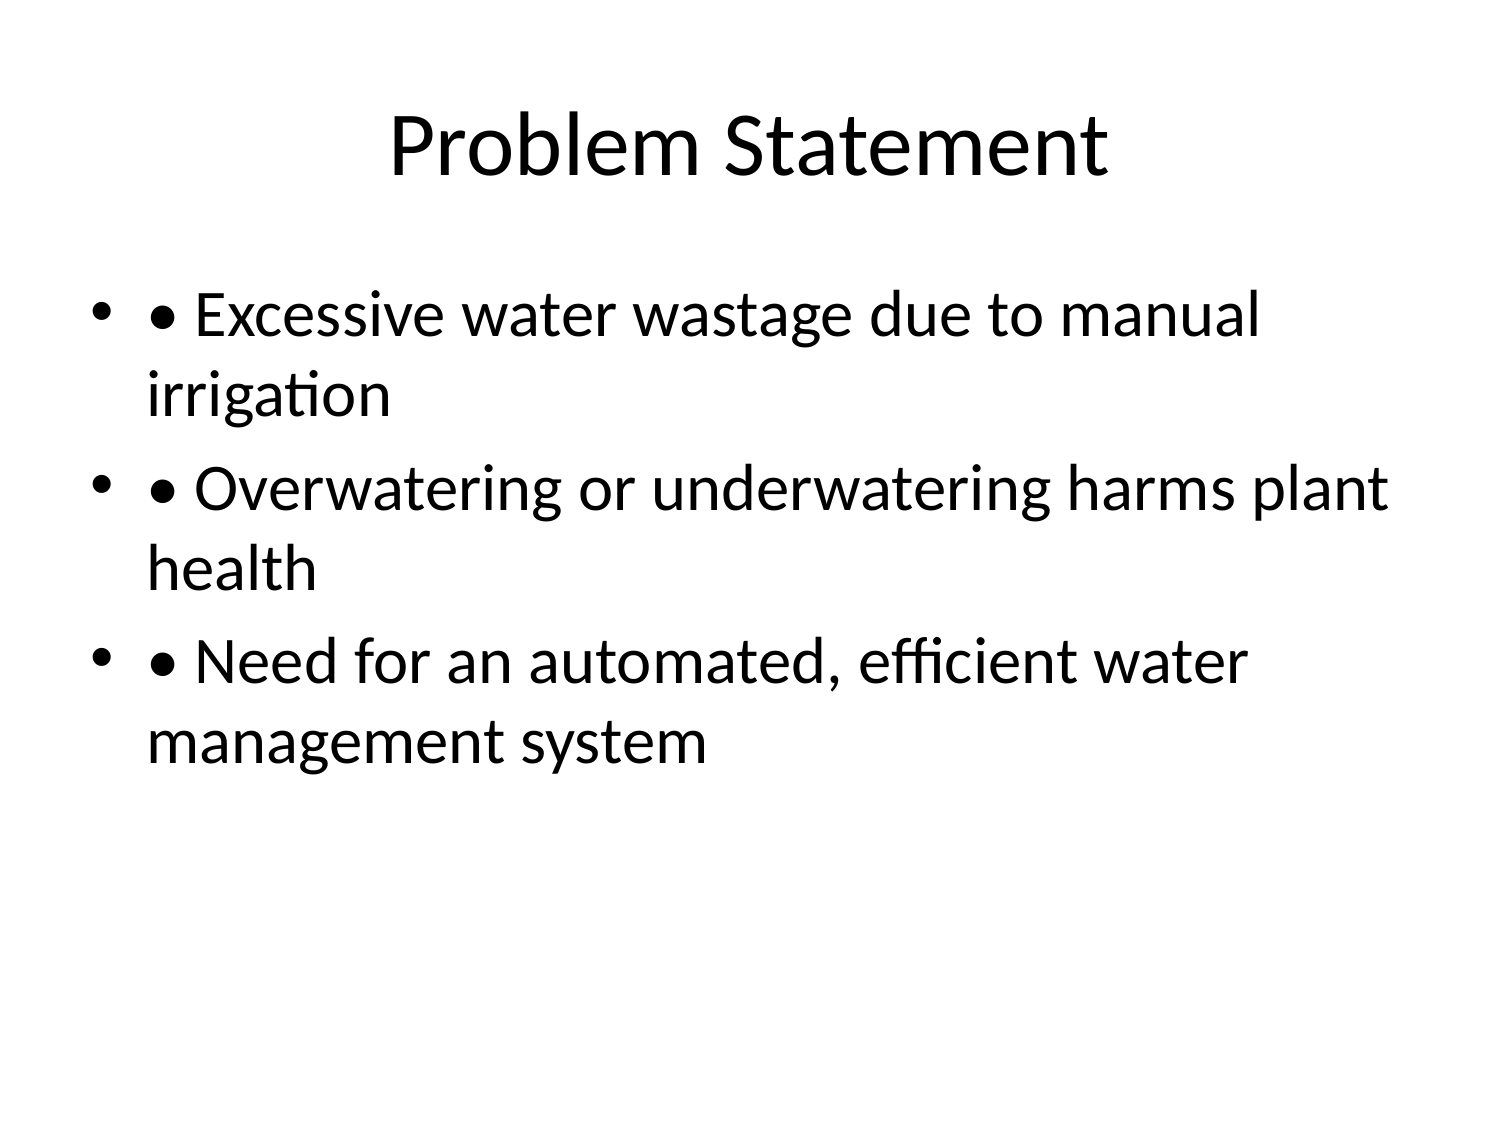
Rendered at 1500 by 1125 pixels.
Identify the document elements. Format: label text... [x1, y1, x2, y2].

title Problem Statement [75, 45, 1425, 233]
list • Excessive water wastage due to manual irrigation • Overwatering or underwatering harms plant health • Need for an automated, efficient water management system [75, 262, 1425, 1005]
